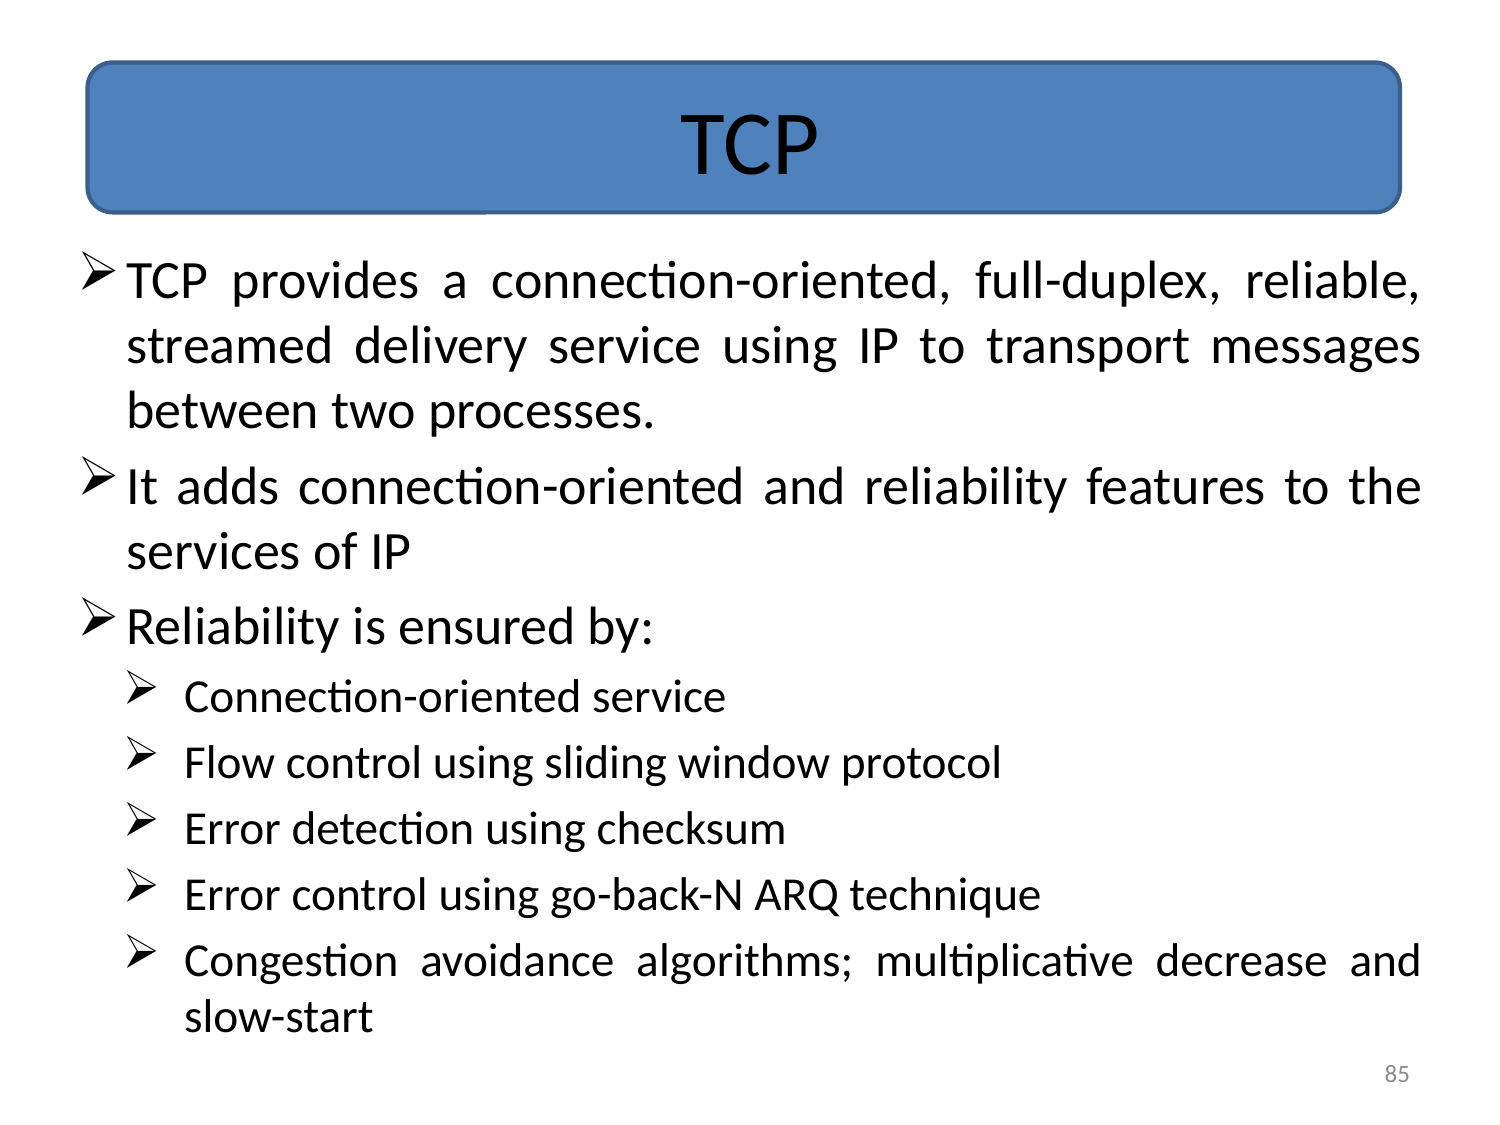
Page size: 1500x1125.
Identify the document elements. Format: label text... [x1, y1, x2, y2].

list TCP provides a connection-oriented, full-duplex, reliable, streamed delivery service using IP to transport messages between two processes. It adds connection-oriented and reliability features to the services of IP Reliability is ensured by: Connection-oriented service Flow control using sliding window protocol Error detection using checksum Error control using go-back-N ARQ technique Congestion avoidance algorithms; multiplicative decrease and slow-start [62, 237, 1438, 1050]
text_box [85, 60, 1403, 215]
title TCP [159, 62, 1341, 213]
slide_number 85 [1074, 1042, 1425, 1103]
